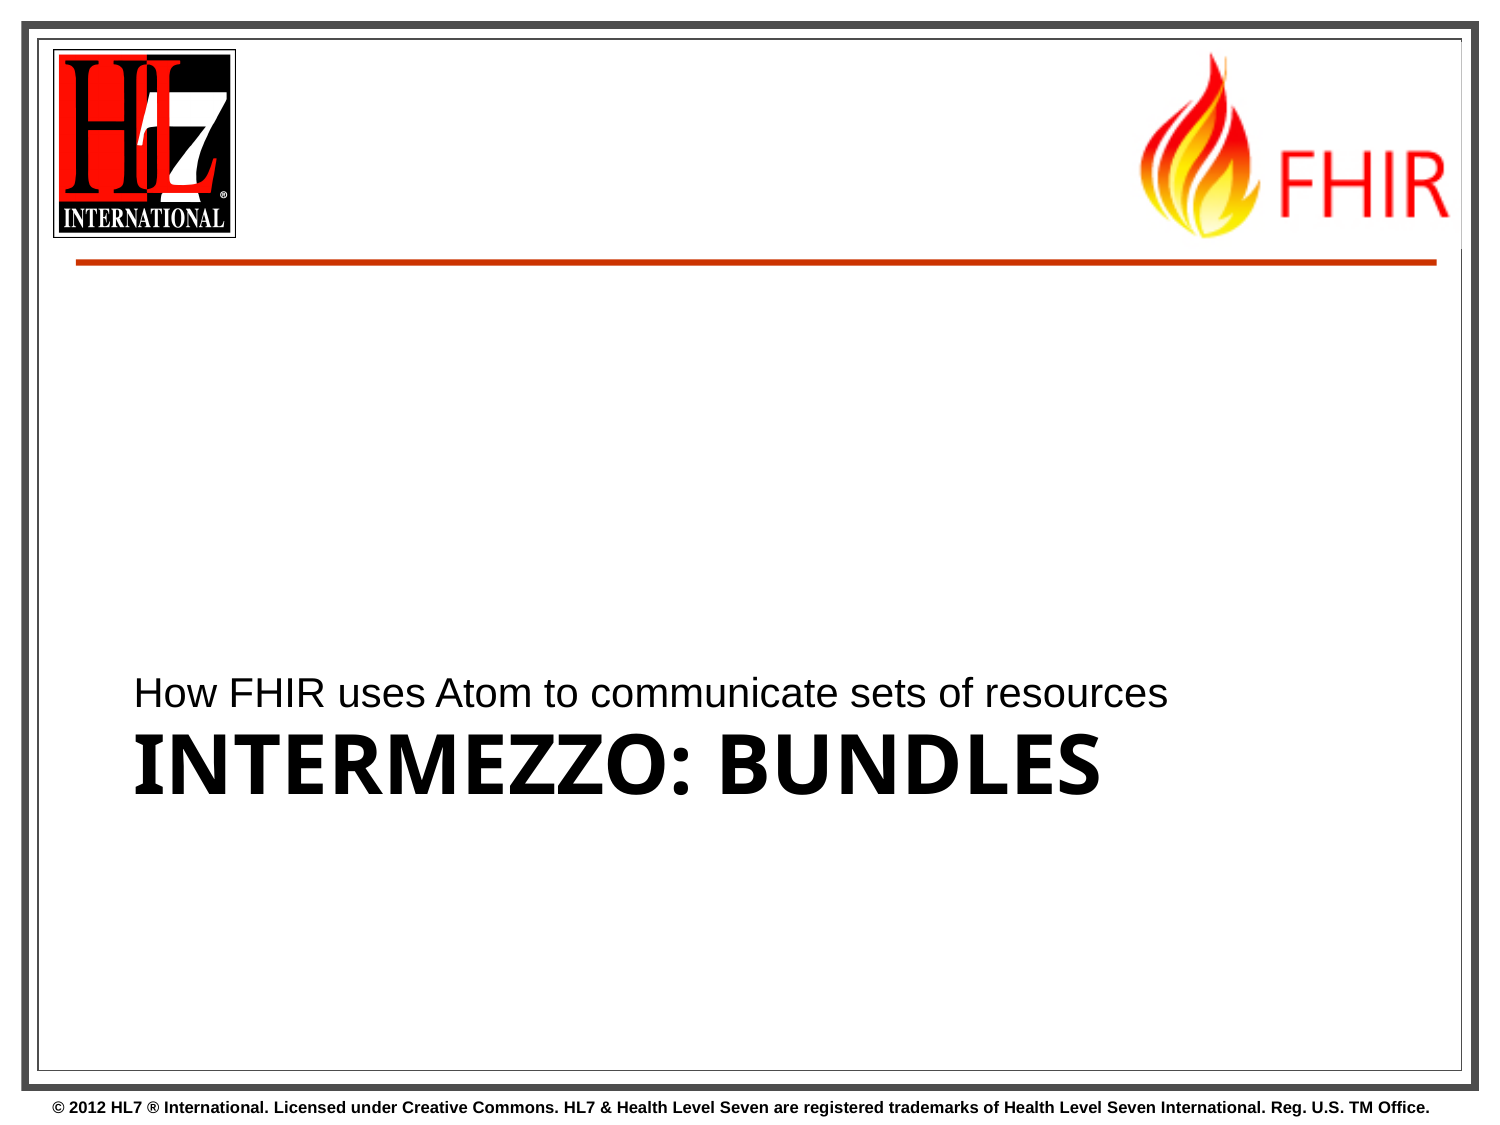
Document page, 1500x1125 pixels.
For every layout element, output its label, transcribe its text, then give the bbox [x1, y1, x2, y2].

list How FHIR uses Atom to communicate sets of resources [118, 476, 1394, 723]
picture [1128, 42, 1462, 249]
picture [53, 49, 236, 238]
title Intermezzo: BUNDLES [118, 723, 1394, 947]
